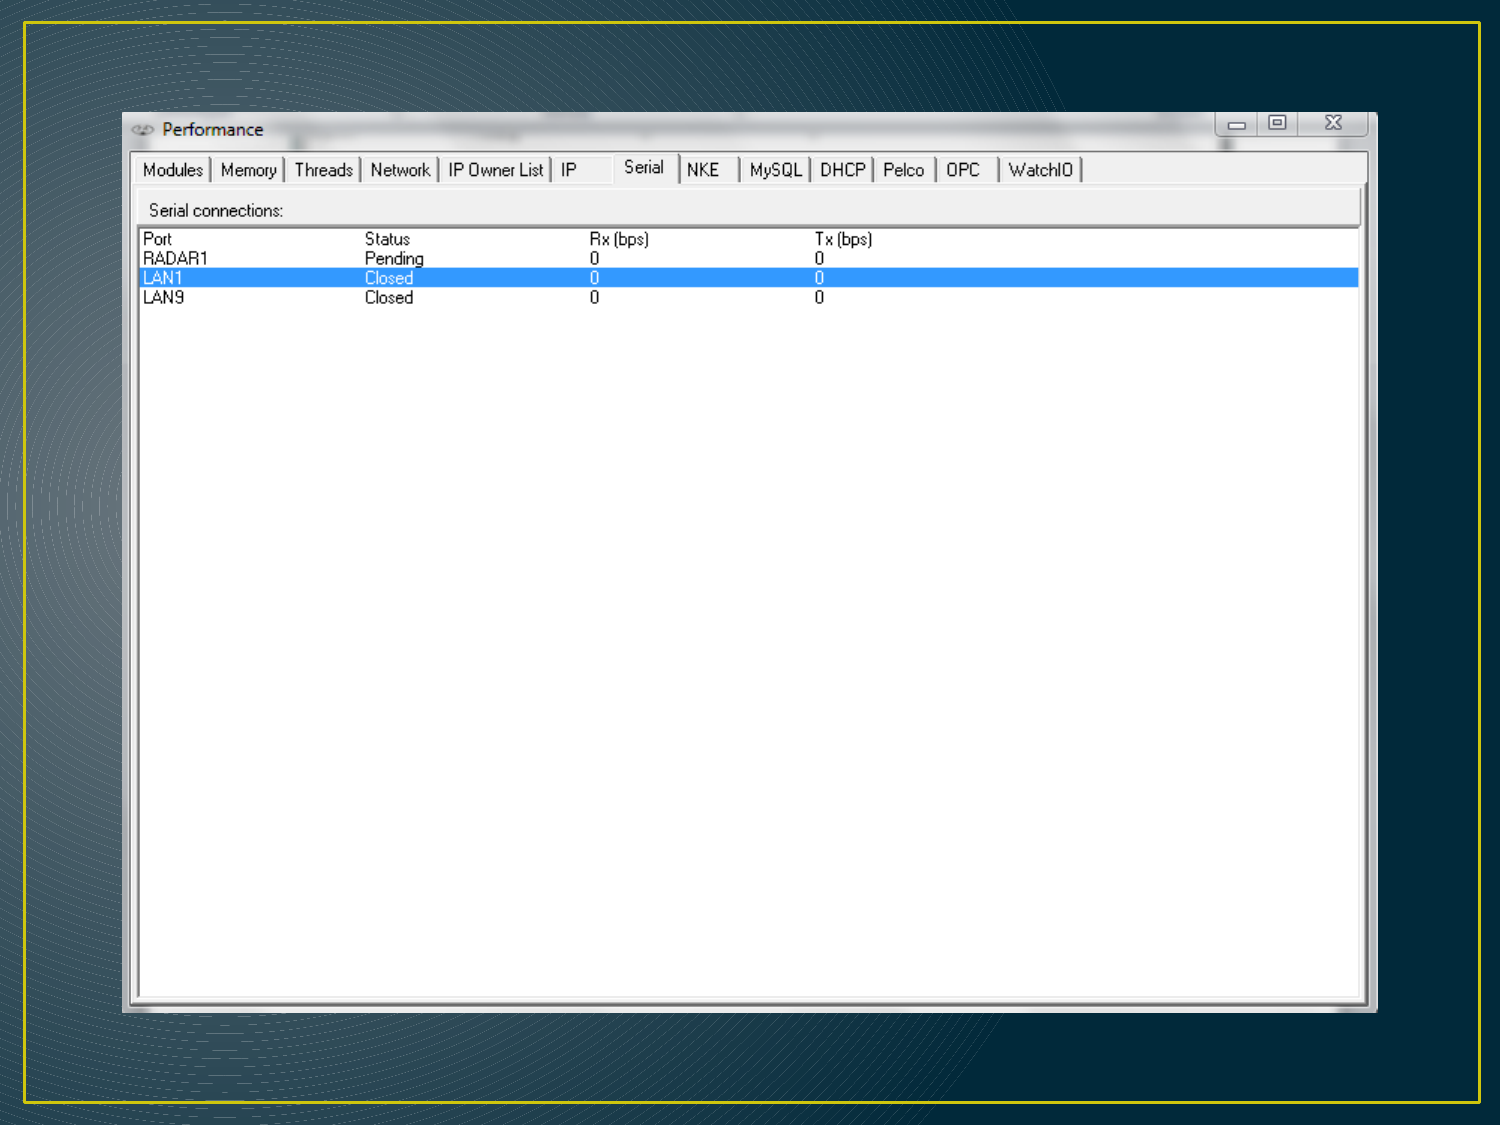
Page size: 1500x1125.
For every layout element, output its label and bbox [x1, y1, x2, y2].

picture [122, 106, 1377, 1013]
picture [956, 1018, 969, 1026]
